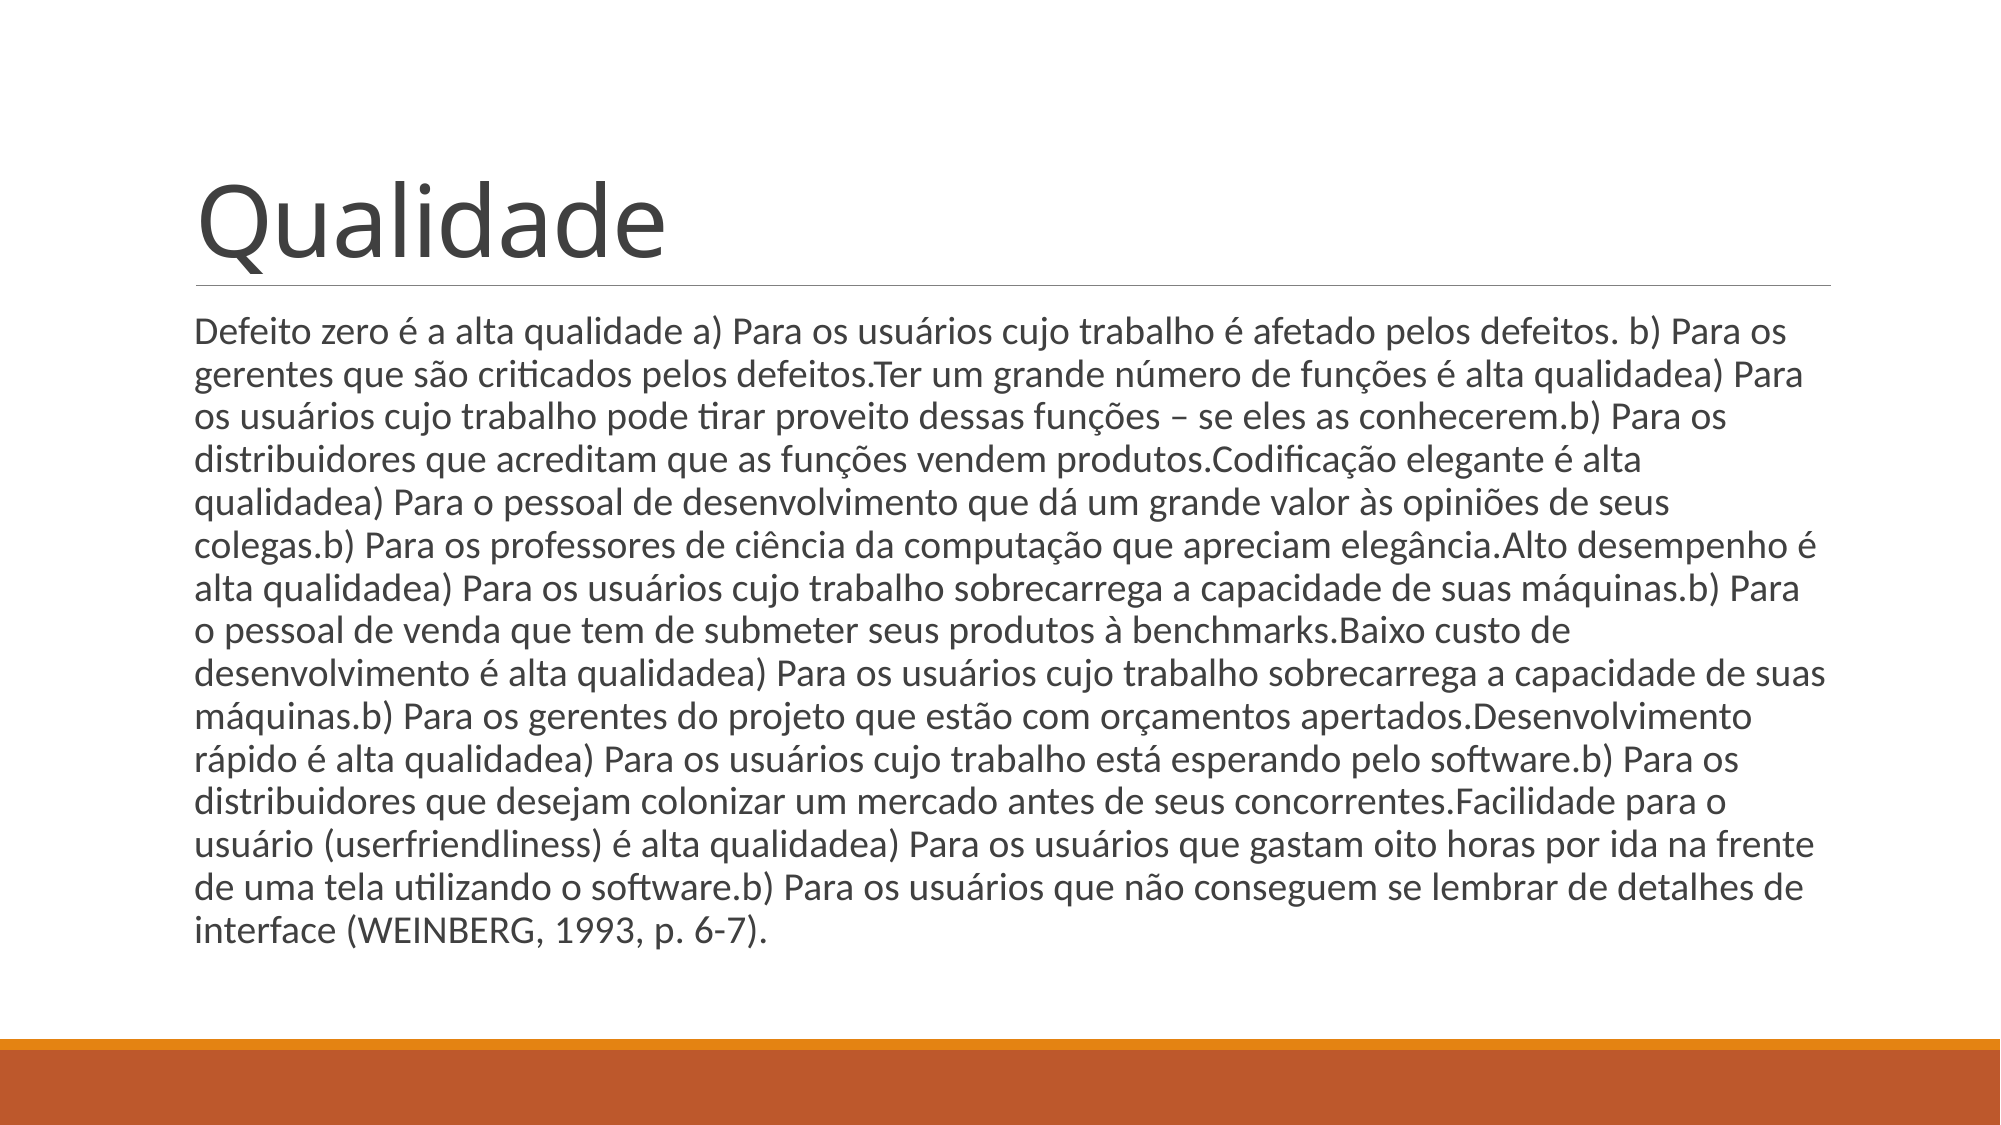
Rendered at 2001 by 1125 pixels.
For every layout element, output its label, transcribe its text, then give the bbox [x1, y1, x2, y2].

list Defeito zero é a alta qualidade a) Para os usuários cujo trabalho é afetado pelos defeitos. b) Para os gerentes que são criticados pelos defeitos.Ter um grande número de funções é alta qualidadea) Para os usuários cujo trabalho pode tirar proveito dessas funções – se eles as conhecerem.b) Para os distribuidores que acreditam que as funções vendem produtos.Codificação elegante é alta qualidadea) Para o pessoal de desenvolvimento que dá um grande valor às opiniões de seus colegas.b) Para os professores de ciência da computação que apreciam elegância.Alto desempenho é alta qualidadea) Para os usuários cujo trabalho sobrecarrega a capacidade de suas máquinas.b) Para o pessoal de venda que tem de submeter seus produtos à benchmarks.Baixo custo de desenvolvimento é alta qualidadea) Para os usuários cujo trabalho sobrecarrega a capacidade de suas máquinas.b) Para os gerentes do projeto que estão com orçamentos apertados.Desenvolvimento rápido é alta qualidadea) Para os usuários cujo trabalho está esperando pelo software.b) Para os distribuidores que desejam colonizar um mercado antes de seus concorrentes.Facilidade para o usuário (userfriendliness) é alta qualidadea) Para os usuários que gastam oito horas por ida na frente de uma tela utilizando o software.b) Para os usuários que não conseguem se lembrar de detalhes de interface (WEINBERG, 1993, p. 6-7). [180, 302, 1830, 963]
title Qualidade [180, 47, 1830, 285]
